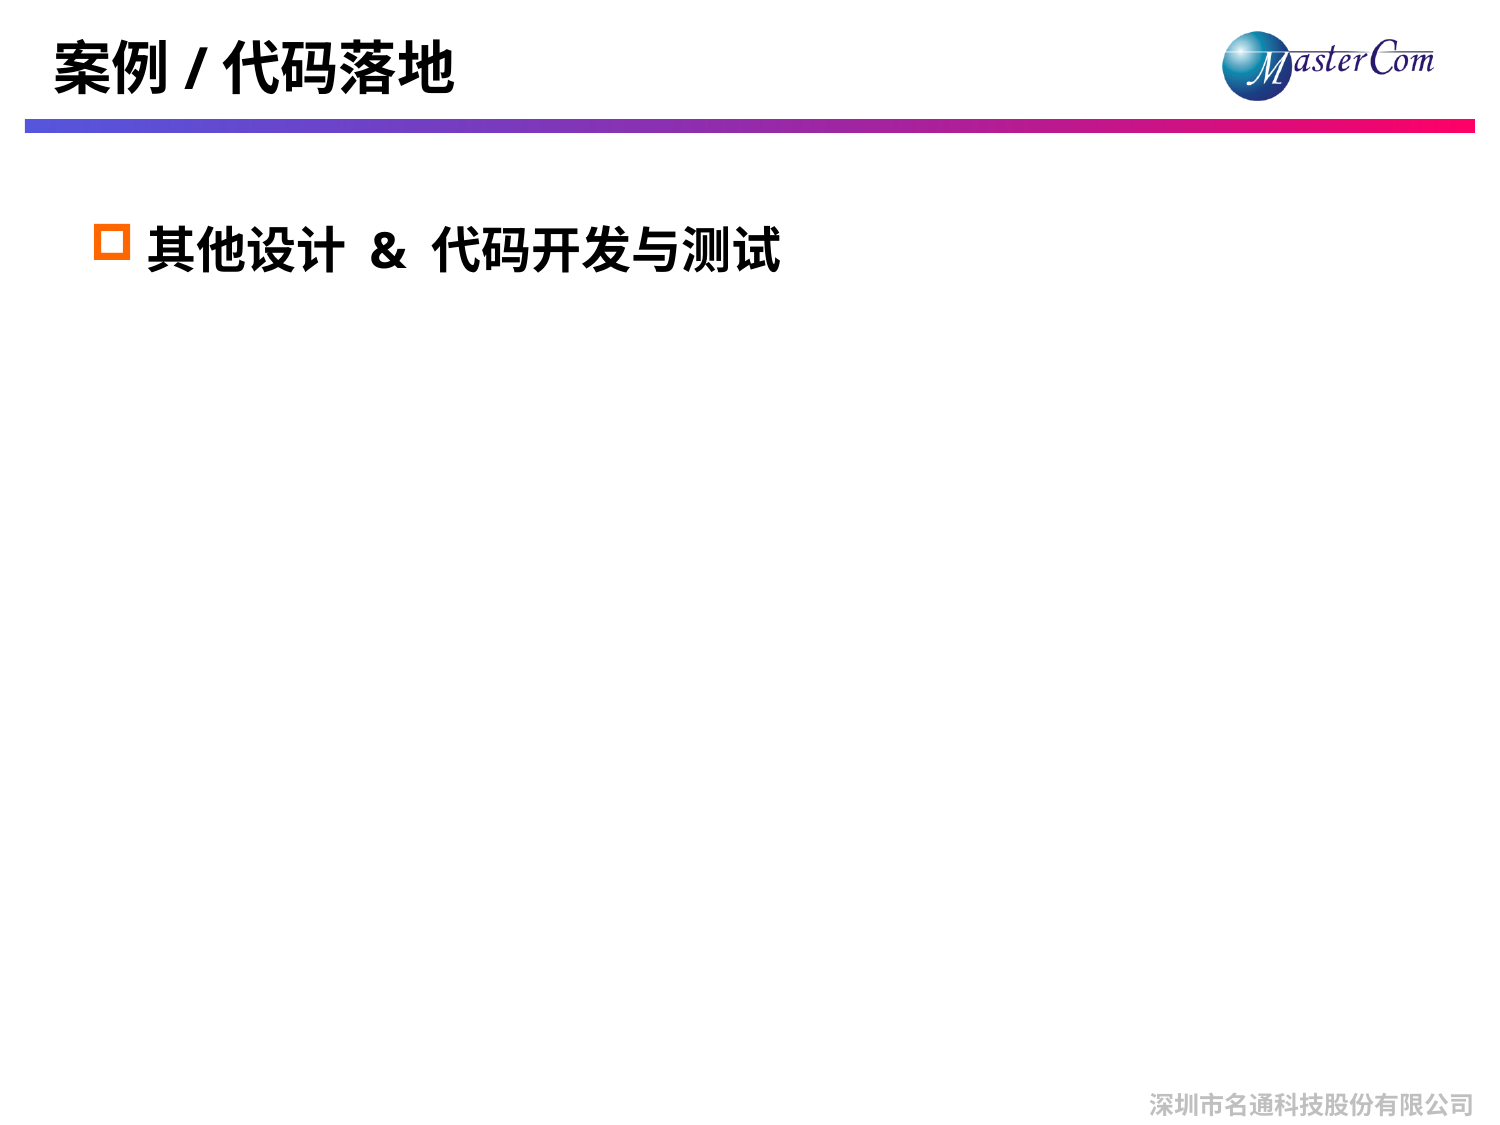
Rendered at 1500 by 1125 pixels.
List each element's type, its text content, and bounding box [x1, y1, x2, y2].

picture [1261, 31, 1434, 101]
list 其他设计 & 代码开发与测试 [75, 196, 1425, 1050]
title 案例/代码落地 [24, 0, 1261, 132]
